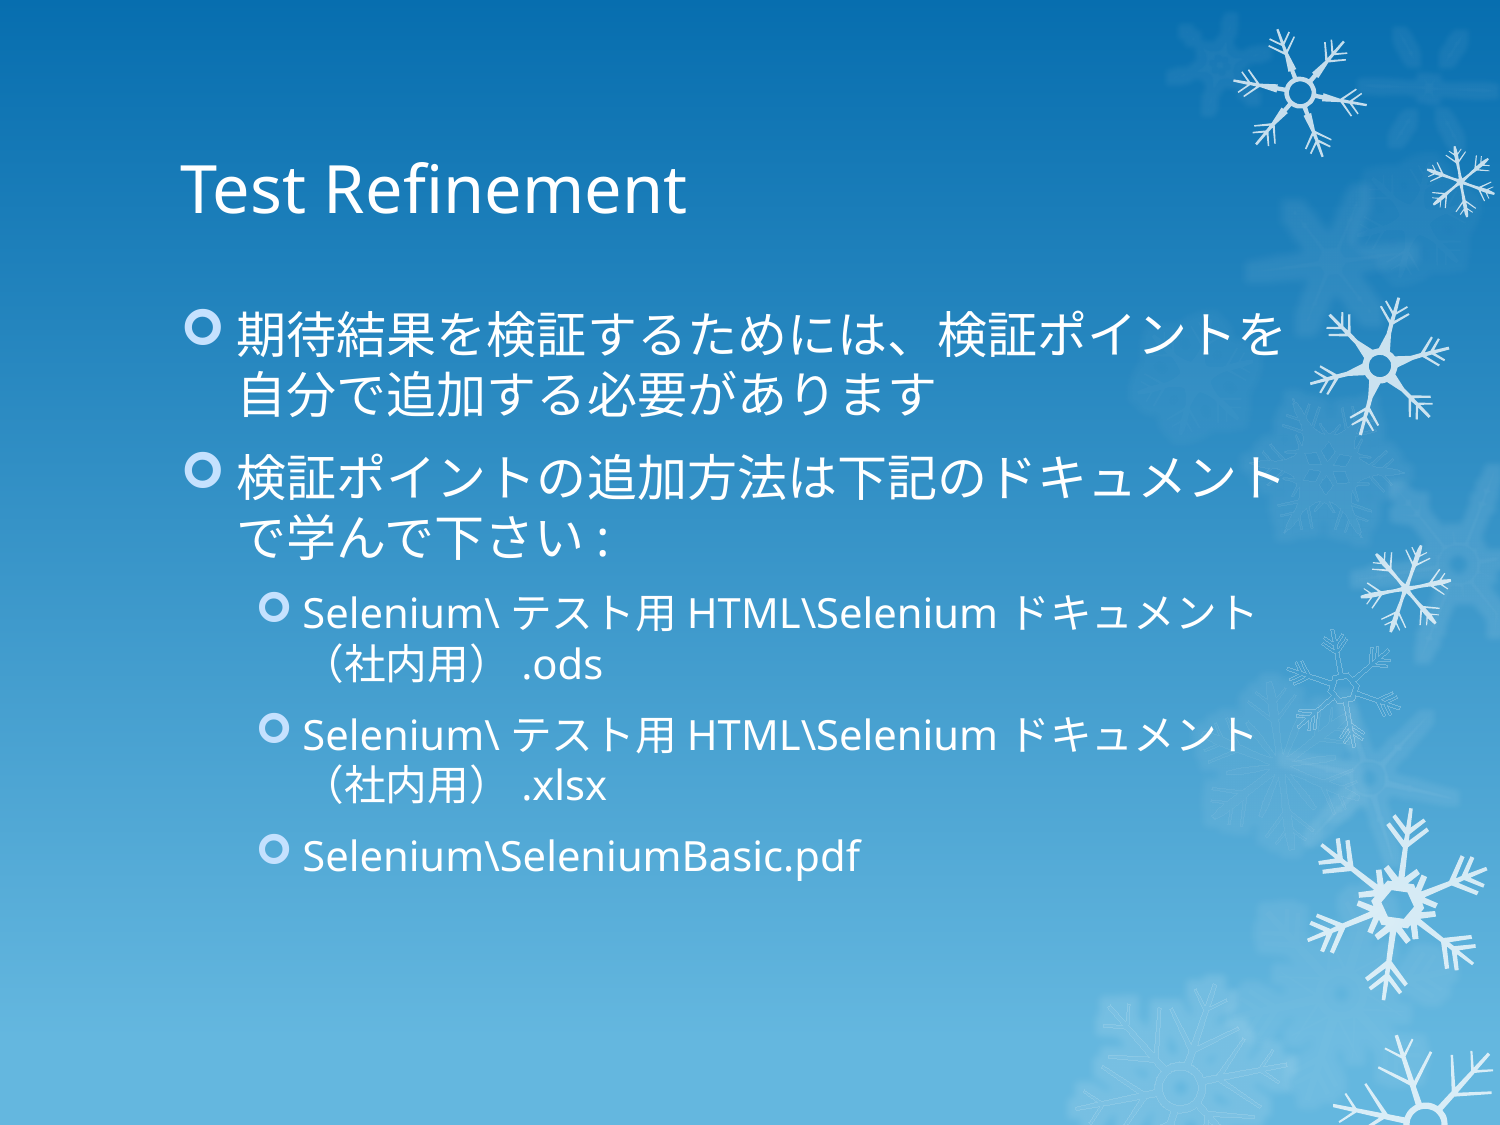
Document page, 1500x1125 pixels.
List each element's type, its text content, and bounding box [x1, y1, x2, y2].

title Test Refinement [165, 110, 1335, 263]
list 期待結果を検証するためには、検証ポイントを自分で追加する必要があります 検証ポイントの追加方法は下記のドキュメントで学んで下さい: Selenium\テスト用HTML\Seleniumドキュメント（社内用）.ods Selenium\テスト用HTML\Seleniumドキュメント（社内用）.xlsx Selenium\SeleniumBasic.pdf [165, 296, 1335, 962]
